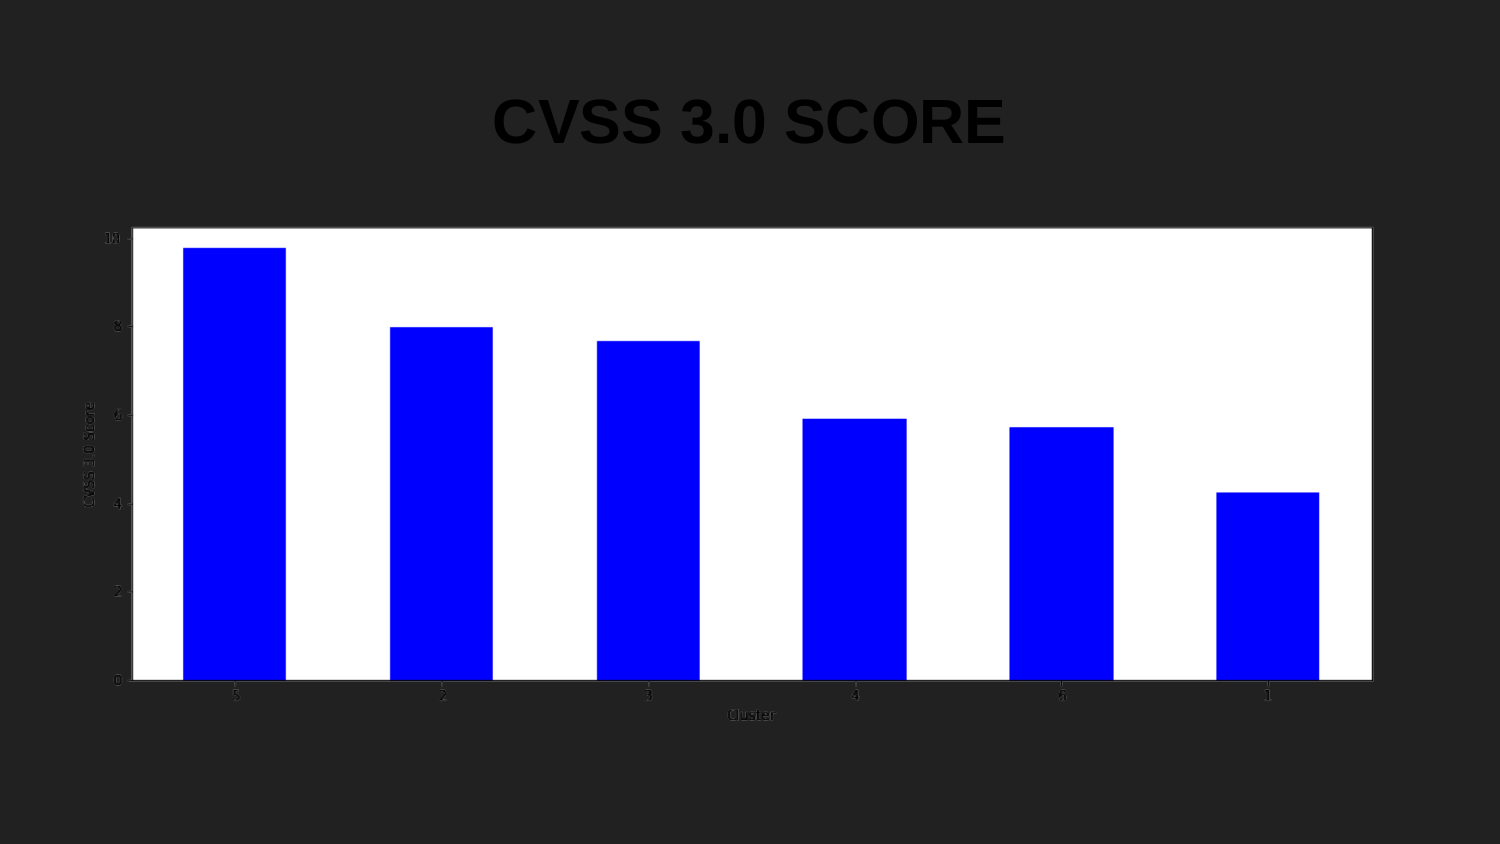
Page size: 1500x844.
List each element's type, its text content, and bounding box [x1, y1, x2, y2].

title CVSS 3.0 SCORE [258, 29, 1242, 171]
picture [74, 212, 1386, 733]
